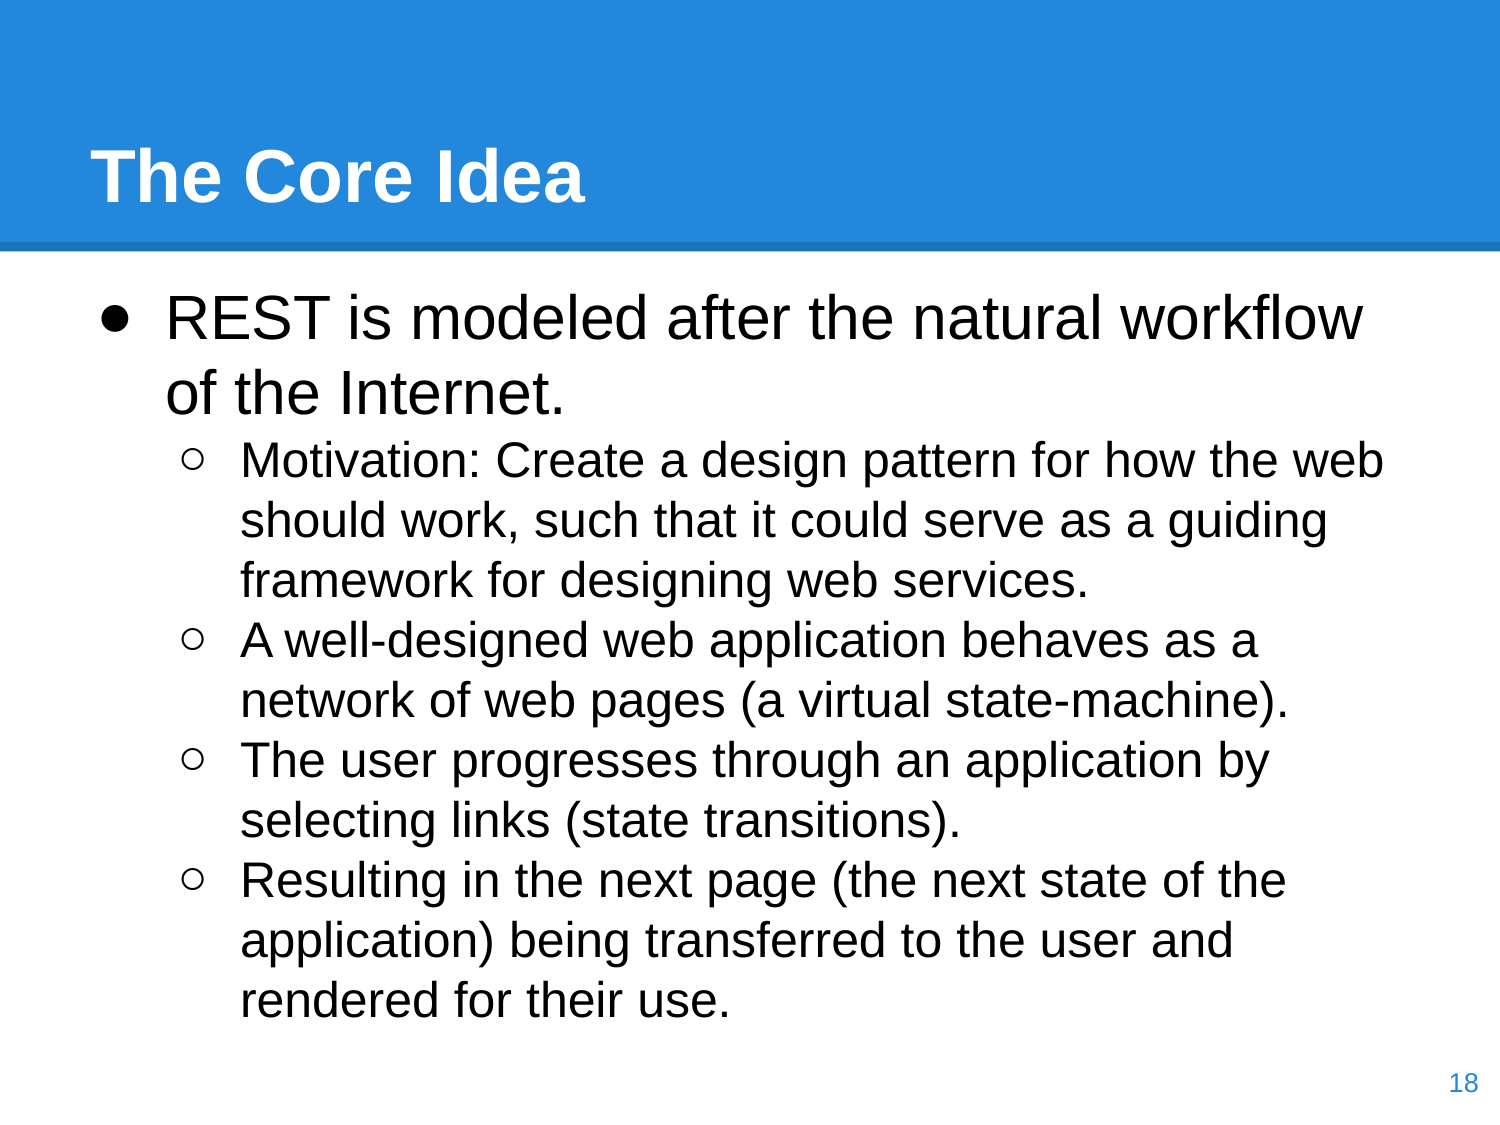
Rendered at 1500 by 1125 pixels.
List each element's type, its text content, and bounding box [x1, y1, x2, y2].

slide_number ‹#› [1403, 1038, 1494, 1125]
title The Core Idea [75, 45, 1425, 233]
list REST is modeled after the natural workflow of the Internet. Motivation: Create a design pattern for how the web should work, such that it could serve as a guiding framework for designing web services. A well-designed web application behaves as a network of web pages (a virtual state-machine). The user progresses through an application by selecting links (state transitions). Resulting in the next page (the next state of the application) being transferred to the user and rendered for their use. [75, 262, 1425, 1078]
